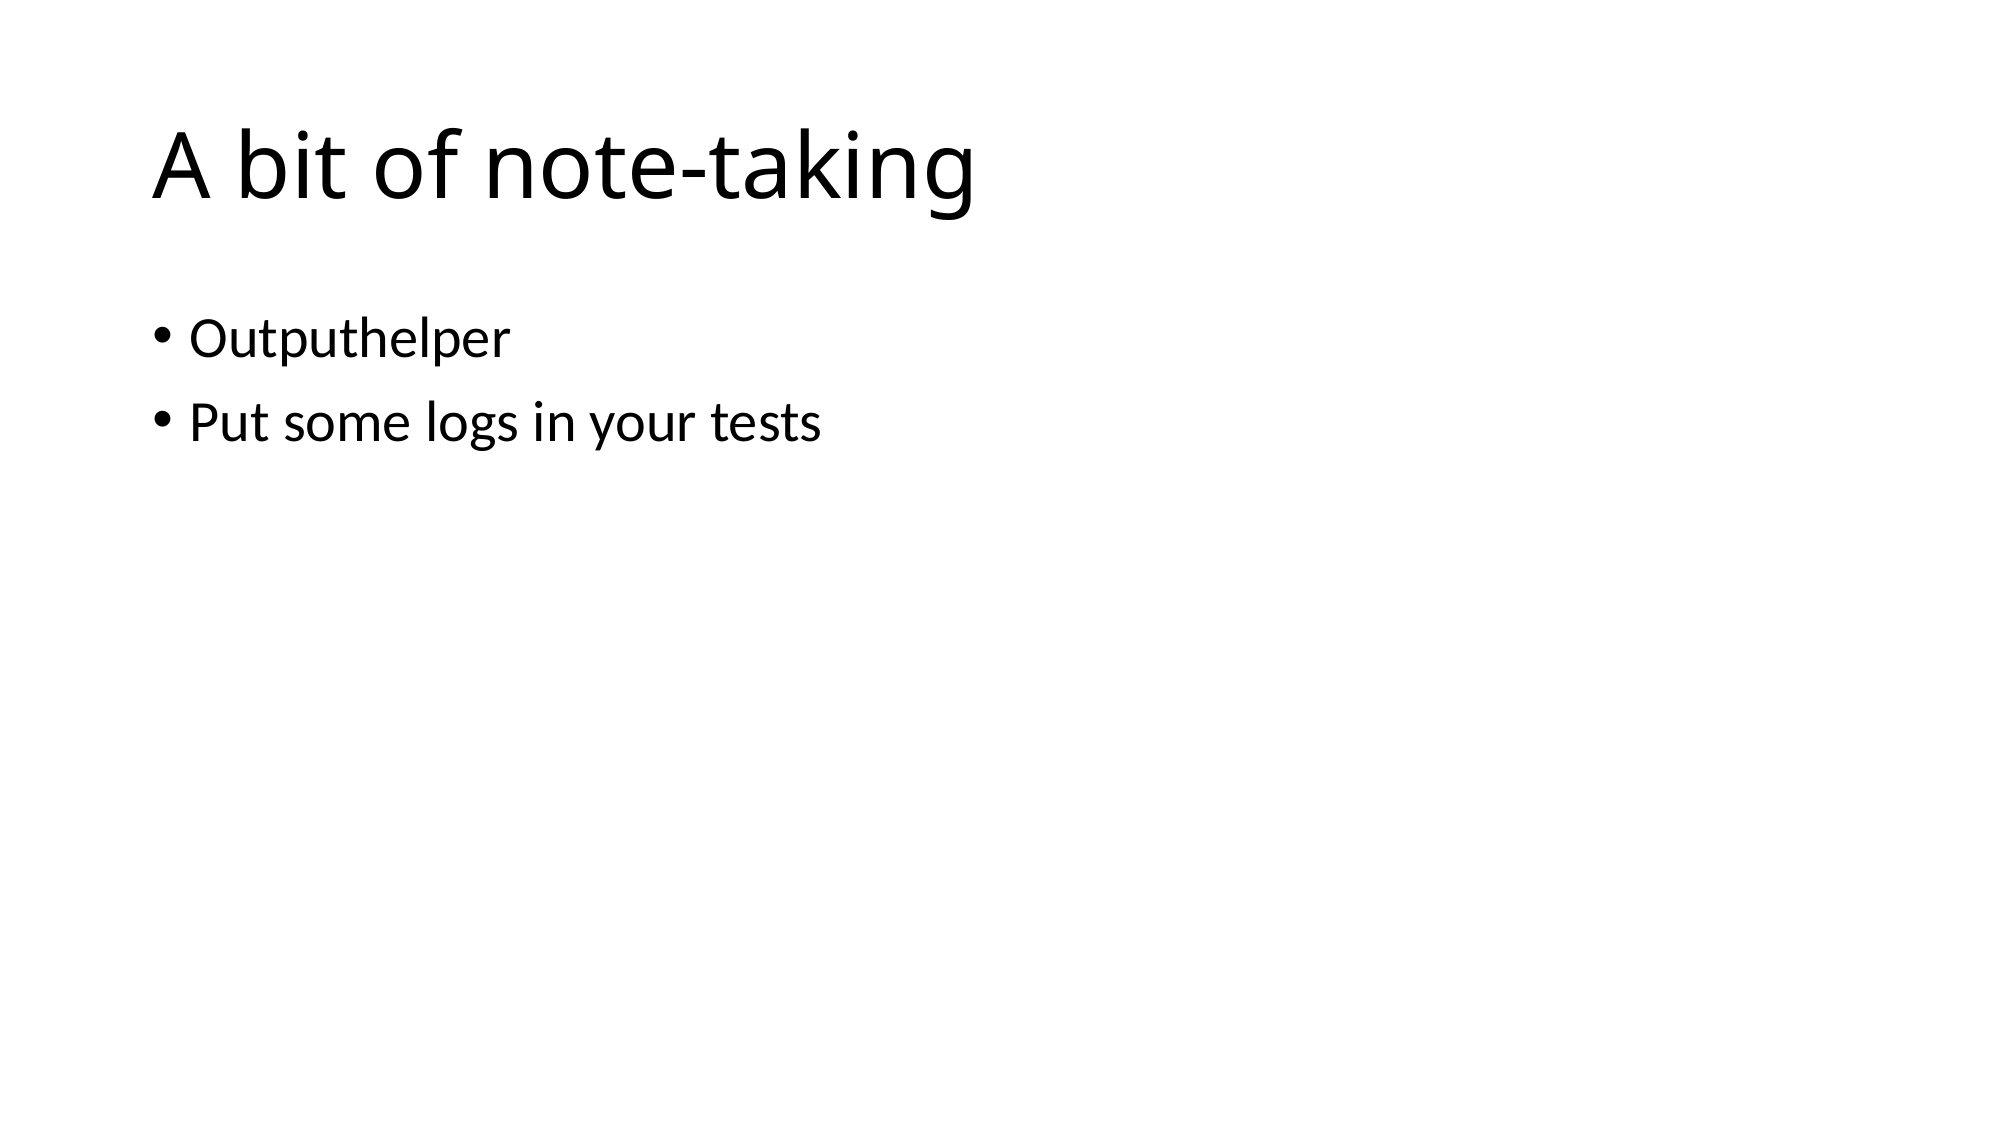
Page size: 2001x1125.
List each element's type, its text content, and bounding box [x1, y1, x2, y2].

list Outputhelper Put some logs in your tests [137, 299, 1863, 1014]
title A bit of note-taking [137, 59, 1863, 278]
